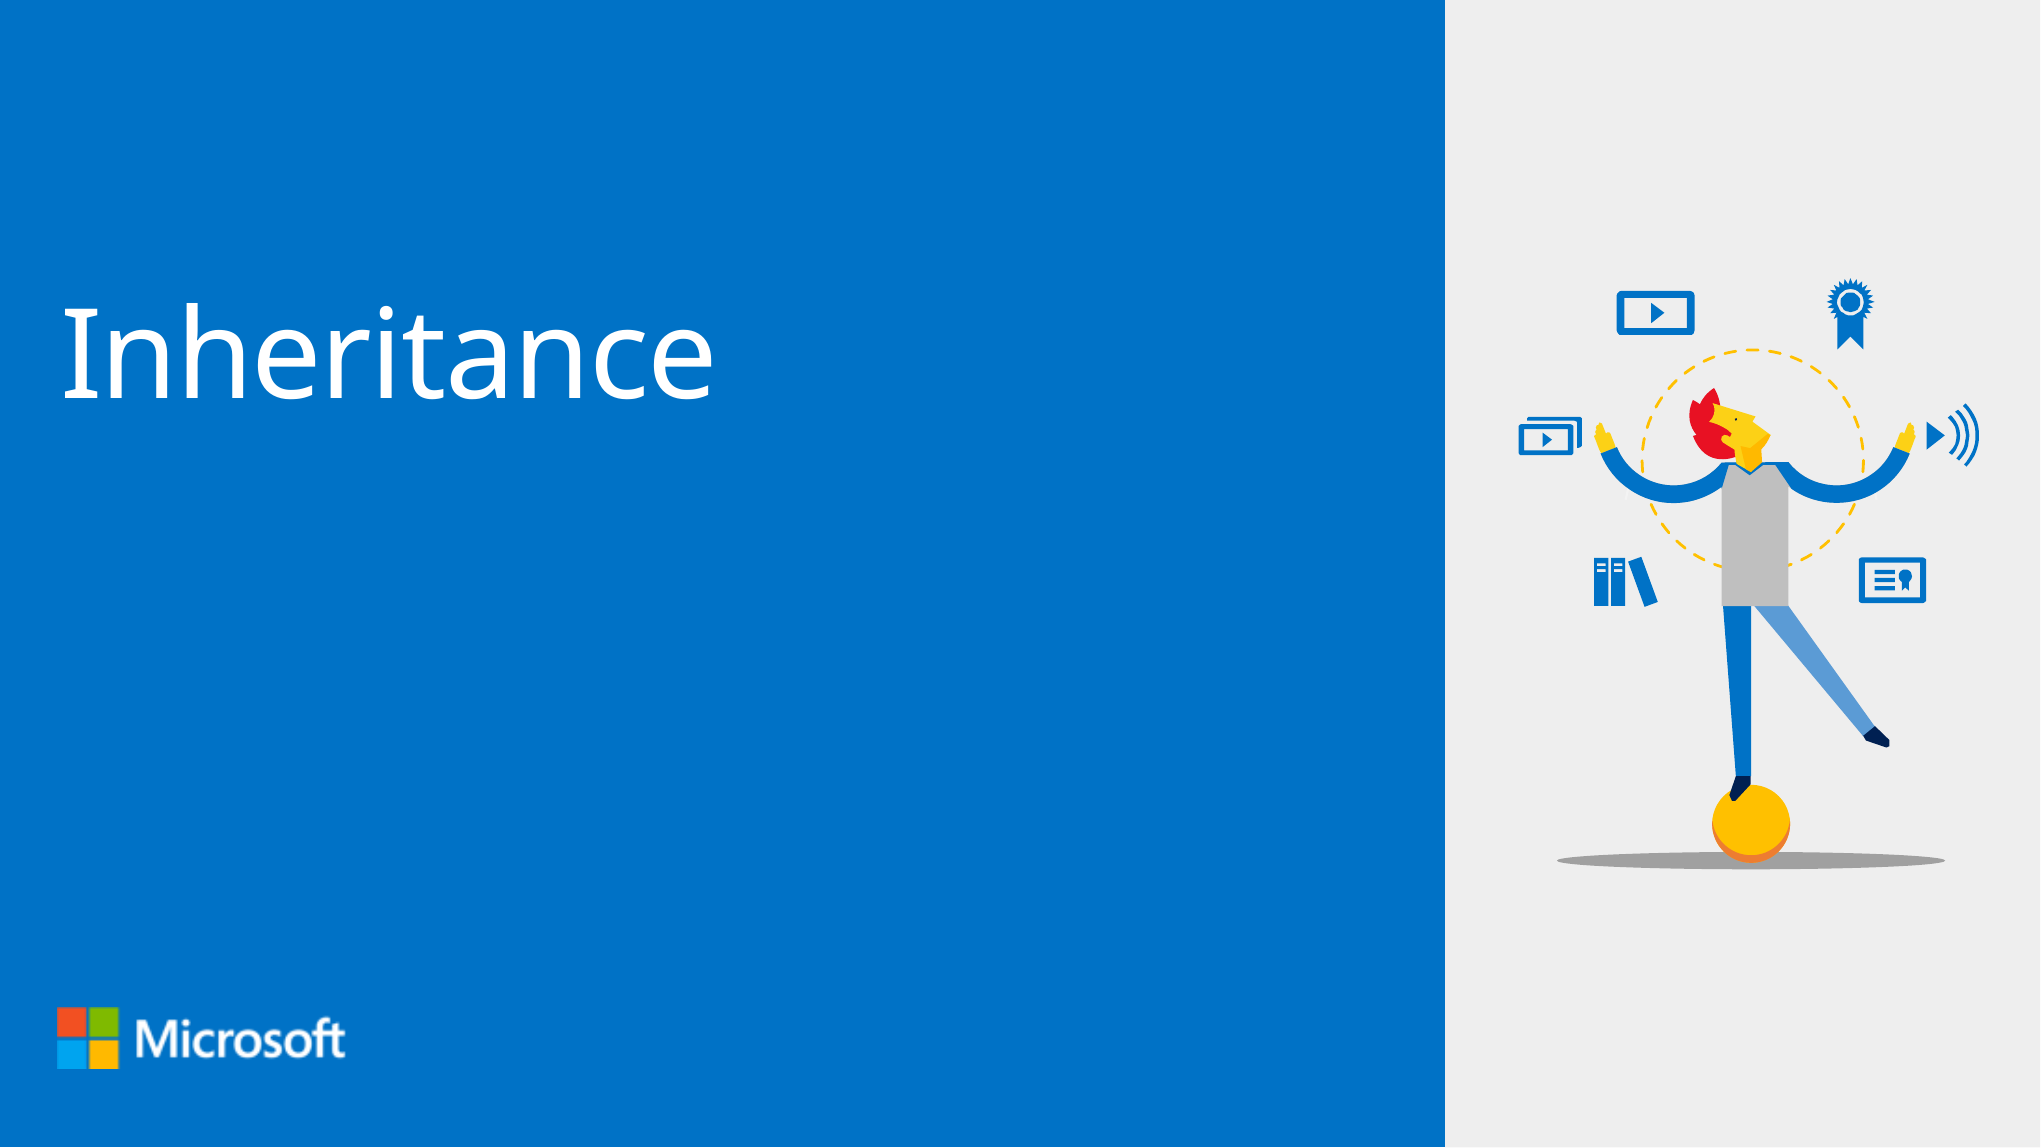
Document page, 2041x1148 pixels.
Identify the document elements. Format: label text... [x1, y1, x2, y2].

title Inheritance [45, 275, 1396, 456]
picture [57, 1007, 433, 1069]
